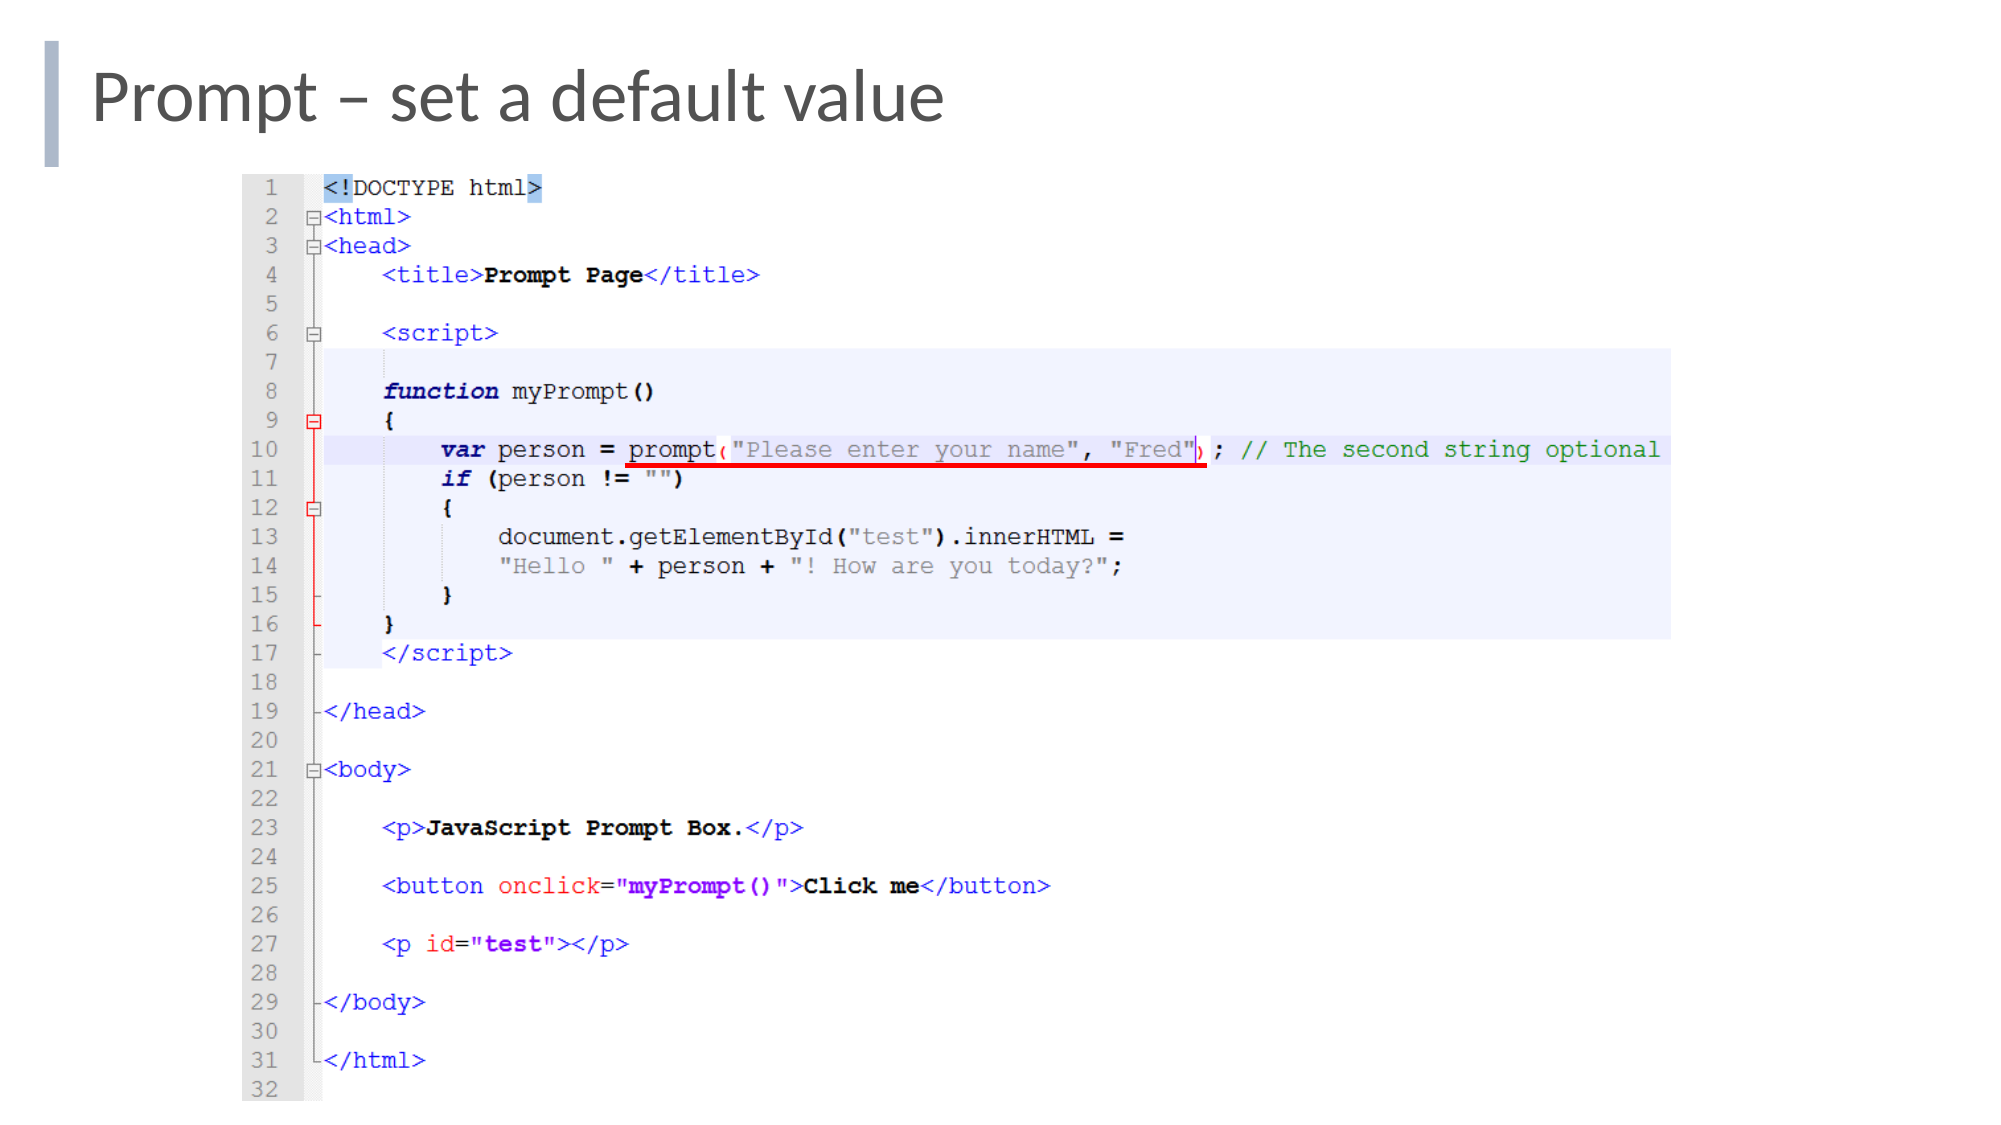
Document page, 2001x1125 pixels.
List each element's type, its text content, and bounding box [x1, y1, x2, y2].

title Prompt – set a default value [76, 59, 1802, 135]
picture [242, 174, 1671, 1101]
